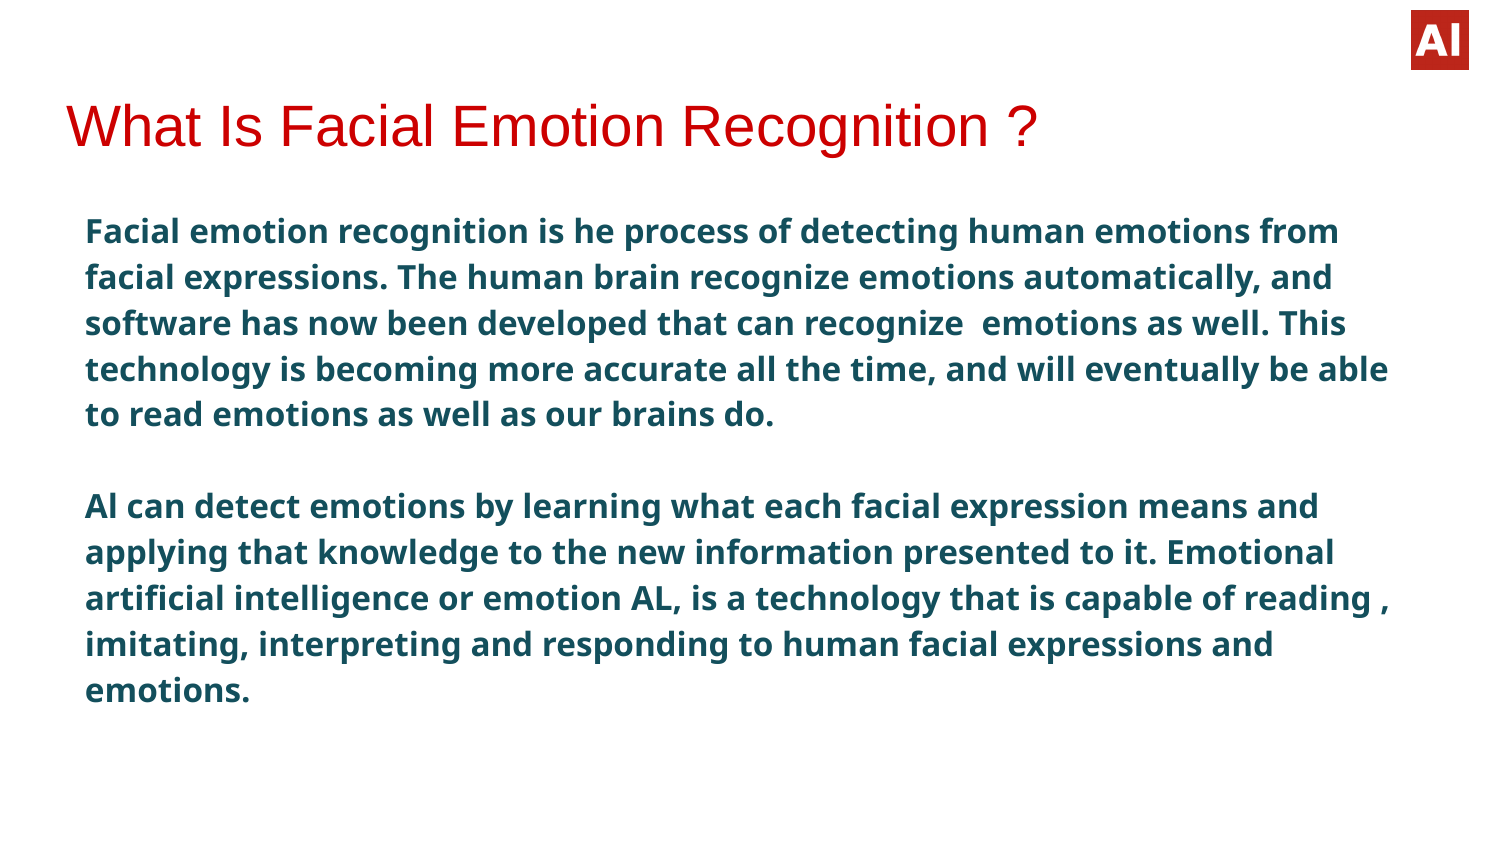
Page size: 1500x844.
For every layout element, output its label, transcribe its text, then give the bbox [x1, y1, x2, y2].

list Facial emotion recognition is he process of detecting human emotions from facial expressions. The human brain recognize emotions automatically, and software has now been developed that can recognize emotions as well. This technology is becoming more accurate all the time, and will eventually be able to read emotions as well as our brains do. Al can detect emotions by learning what each facial expression means and applying that knowledge to the new information presented to it. Emotional artificial intelligence or emotion AL, is a technology that is capable of reading , imitating, interpreting and responding to human facial expressions and emotions. [51, 189, 1449, 750]
title What Is Facial Emotion Recognition ? [51, 72, 1449, 167]
picture [1411, 10, 1469, 70]
